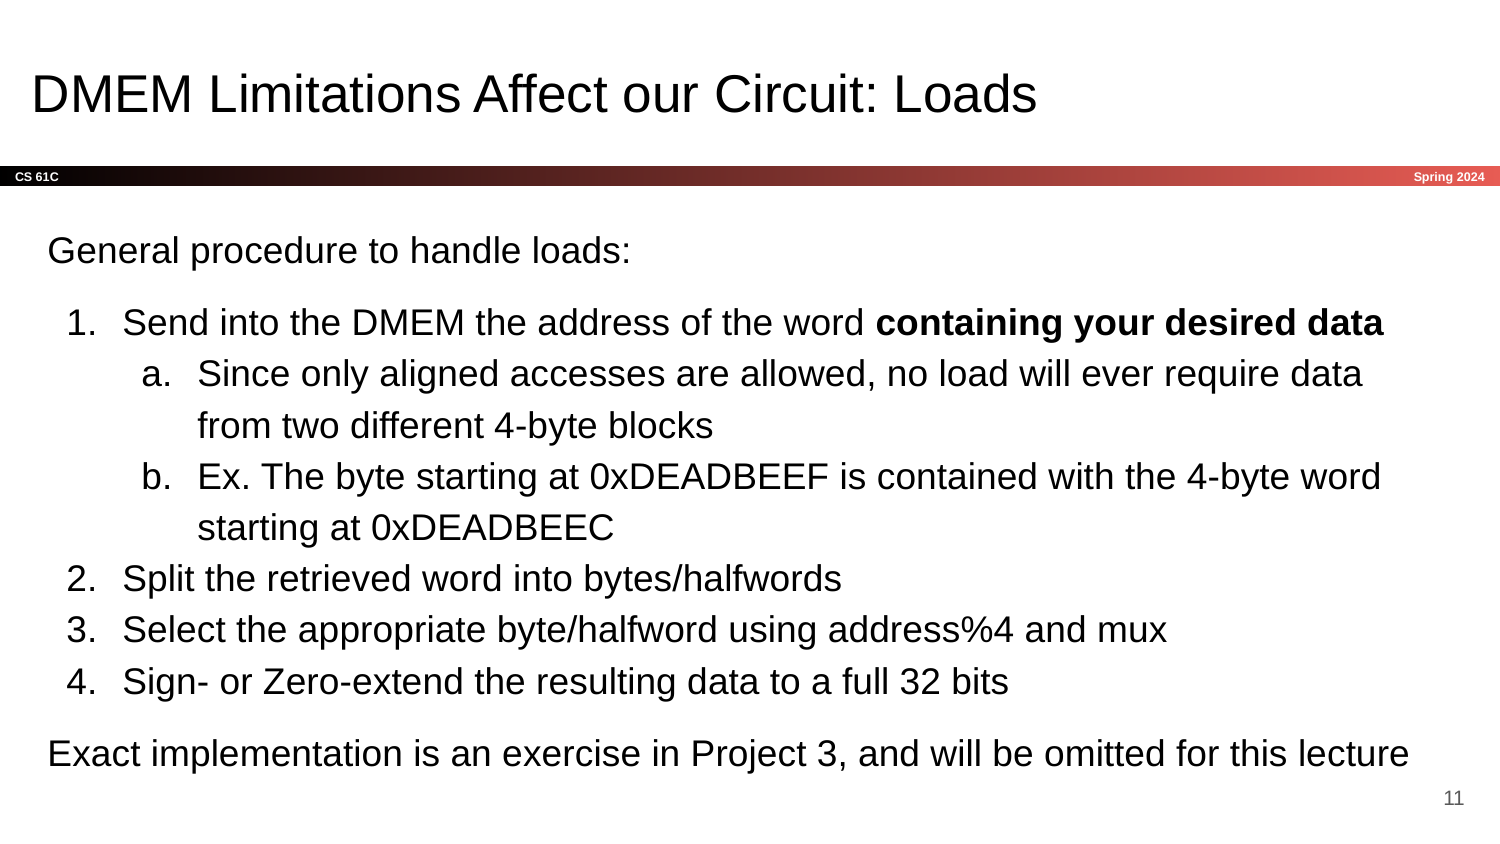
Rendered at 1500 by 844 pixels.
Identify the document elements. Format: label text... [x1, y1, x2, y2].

list General procedure to handle loads: Send into the DMEM the address of the word containing your desired data Since only aligned accesses are allowed, no load will ever require data from two different 4-byte blocks Ex. The byte starting at 0xDEADBEEF is contained with the 4-byte word starting at 0xDEADBEEC Split the retrieved word into bytes/halfwords Select the appropriate byte/halfword using address%4 and mux Sign- or Zero-extend the resulting data to a full 32 bits Exact implementation is an exercise in Project 3, and will be omitted for this lecture [32, 204, 1431, 821]
slide_number ‹#› [1389, 764, 1480, 830]
title DMEM Limitations Affect our Circuit: Loads [16, 44, 1415, 139]
